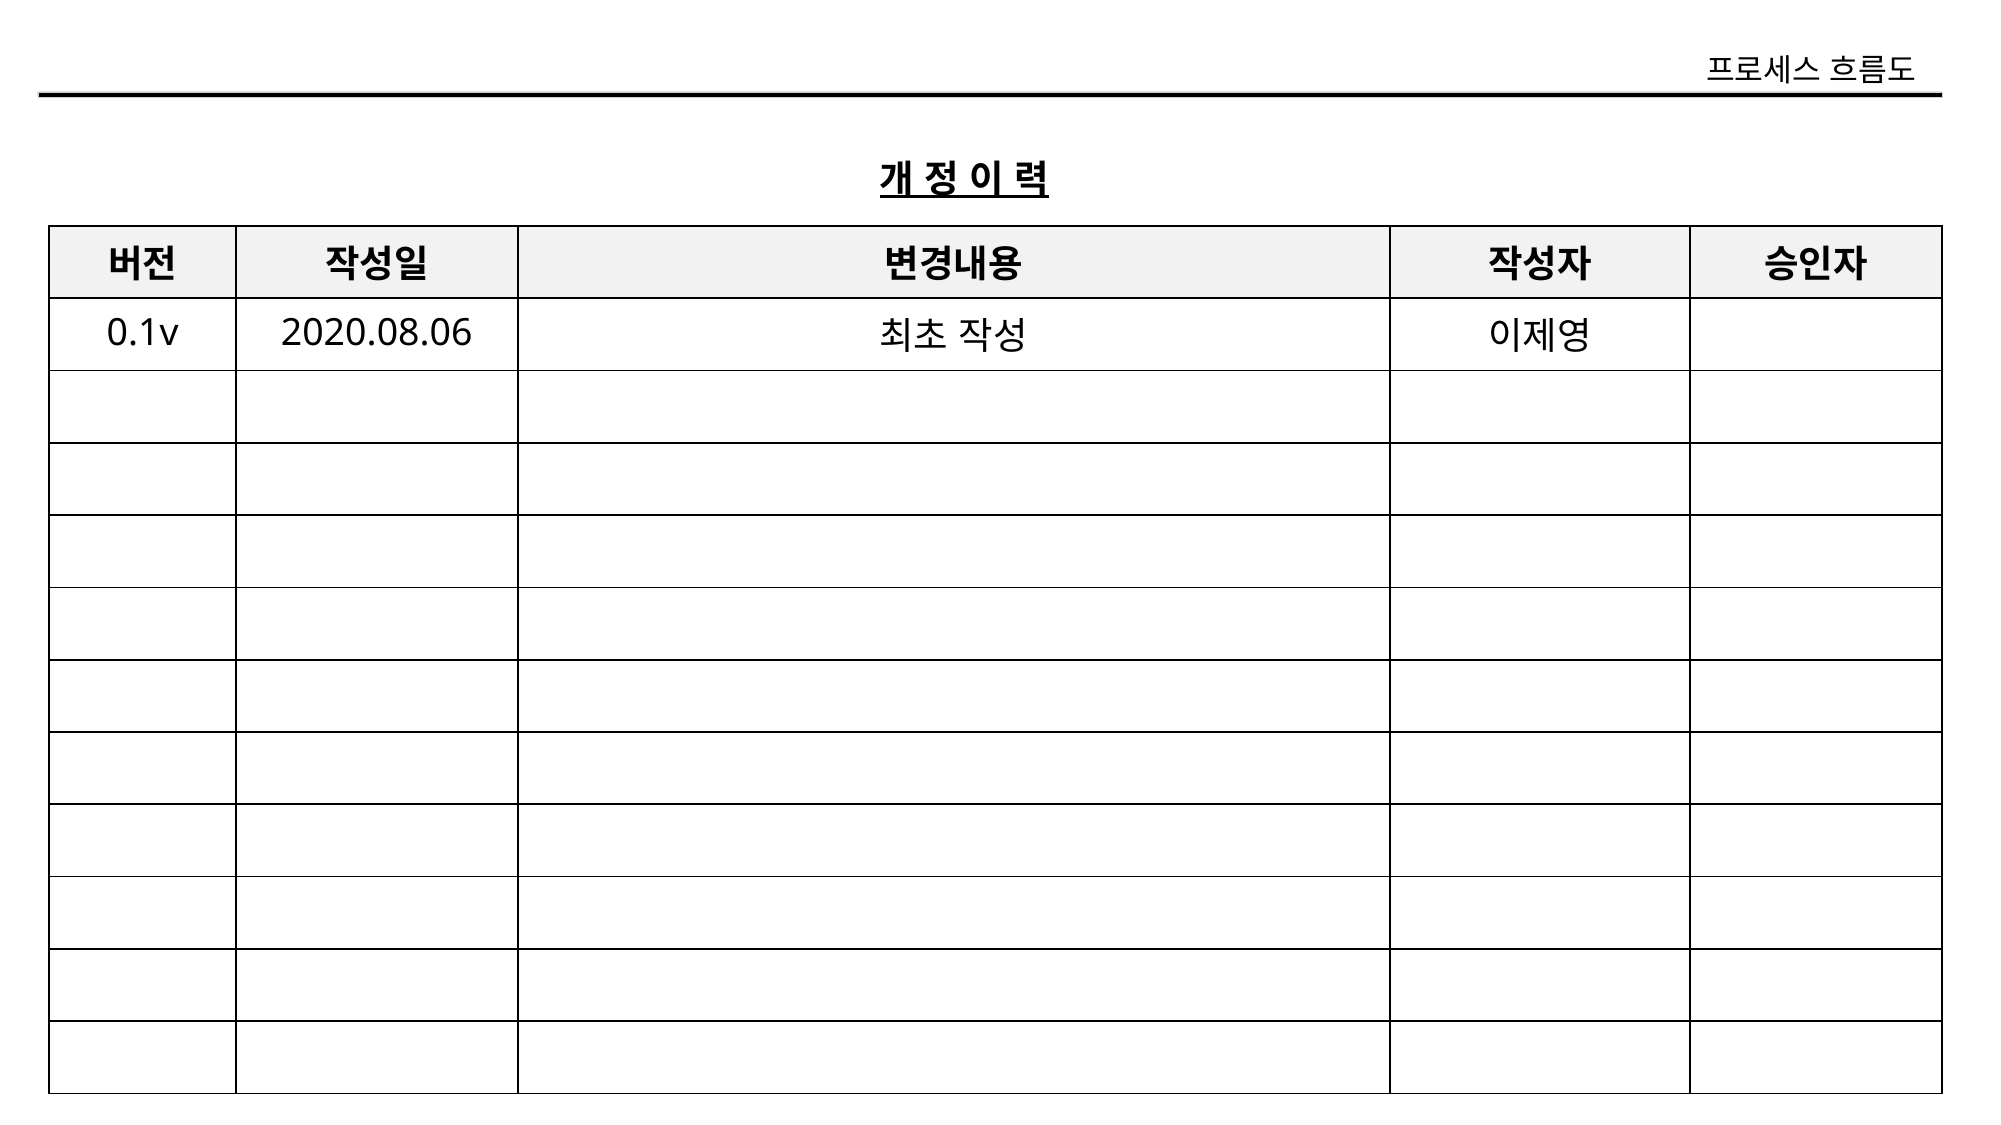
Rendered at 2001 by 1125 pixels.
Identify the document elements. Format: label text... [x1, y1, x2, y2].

text_box 개 정 이 력 [864, 147, 1115, 207]
table_cell [519, 516, 1389, 587]
table_cell [50, 733, 235, 803]
table_cell [237, 661, 517, 731]
table_cell [1391, 371, 1689, 442]
table_cell [519, 877, 1389, 948]
table_cell [1391, 950, 1689, 1020]
table_header 작성일 [237, 227, 517, 297]
table_cell 최초 작성 [519, 299, 1389, 370]
table_cell [1391, 588, 1689, 659]
table_cell [237, 588, 517, 659]
table_cell [50, 1022, 235, 1093]
table_cell [237, 805, 517, 876]
table_cell [1391, 877, 1689, 948]
table_cell [1391, 516, 1689, 587]
table_header 버전 [50, 227, 235, 297]
table_cell [1391, 805, 1689, 876]
table_cell [519, 444, 1389, 514]
table_cell [237, 444, 517, 514]
table_cell [50, 516, 235, 587]
table_cell [519, 588, 1389, 659]
table_cell [519, 371, 1389, 442]
table_cell [519, 733, 1389, 803]
table_cell [1391, 1022, 1689, 1093]
table_cell [50, 588, 235, 659]
table_cell [50, 661, 235, 731]
table_cell [1691, 371, 1941, 442]
table_cell [50, 371, 235, 442]
table_cell [1691, 1022, 1941, 1093]
table_cell [1691, 588, 1941, 659]
table_cell [1691, 805, 1941, 876]
table_cell [237, 1022, 517, 1093]
table_cell [1691, 733, 1941, 803]
text_box [37, 91, 1943, 99]
table_cell 2020.08.06 [237, 299, 517, 370]
table_cell [50, 877, 235, 948]
table_cell [1691, 444, 1941, 514]
table_cell [237, 733, 517, 803]
table_cell [50, 444, 235, 514]
table_cell [237, 950, 517, 1020]
table_cell [50, 805, 235, 876]
table_cell [519, 805, 1389, 876]
table_cell [1691, 950, 1941, 1020]
table_cell [1691, 661, 1941, 731]
table_header 변경내용 [519, 227, 1389, 297]
table_cell [1391, 661, 1689, 731]
table_cell [237, 371, 517, 442]
table_cell [1691, 516, 1941, 587]
table_cell [519, 1022, 1389, 1093]
table_header 승인자 [1691, 227, 1941, 297]
table_cell [237, 516, 517, 587]
table_cell [50, 950, 235, 1020]
table_cell 0.1v [50, 299, 235, 370]
table_cell [1391, 444, 1689, 514]
table_header 작성자 [1391, 227, 1689, 297]
text_box 프로세스 흐름도 [1690, 42, 1931, 95]
table_cell [519, 661, 1389, 731]
table_cell [1691, 877, 1941, 948]
table_cell 이제영 [1391, 299, 1689, 370]
table_cell [1691, 299, 1941, 370]
table_cell [237, 877, 517, 948]
table_cell [1391, 733, 1689, 803]
table_cell [519, 950, 1389, 1020]
